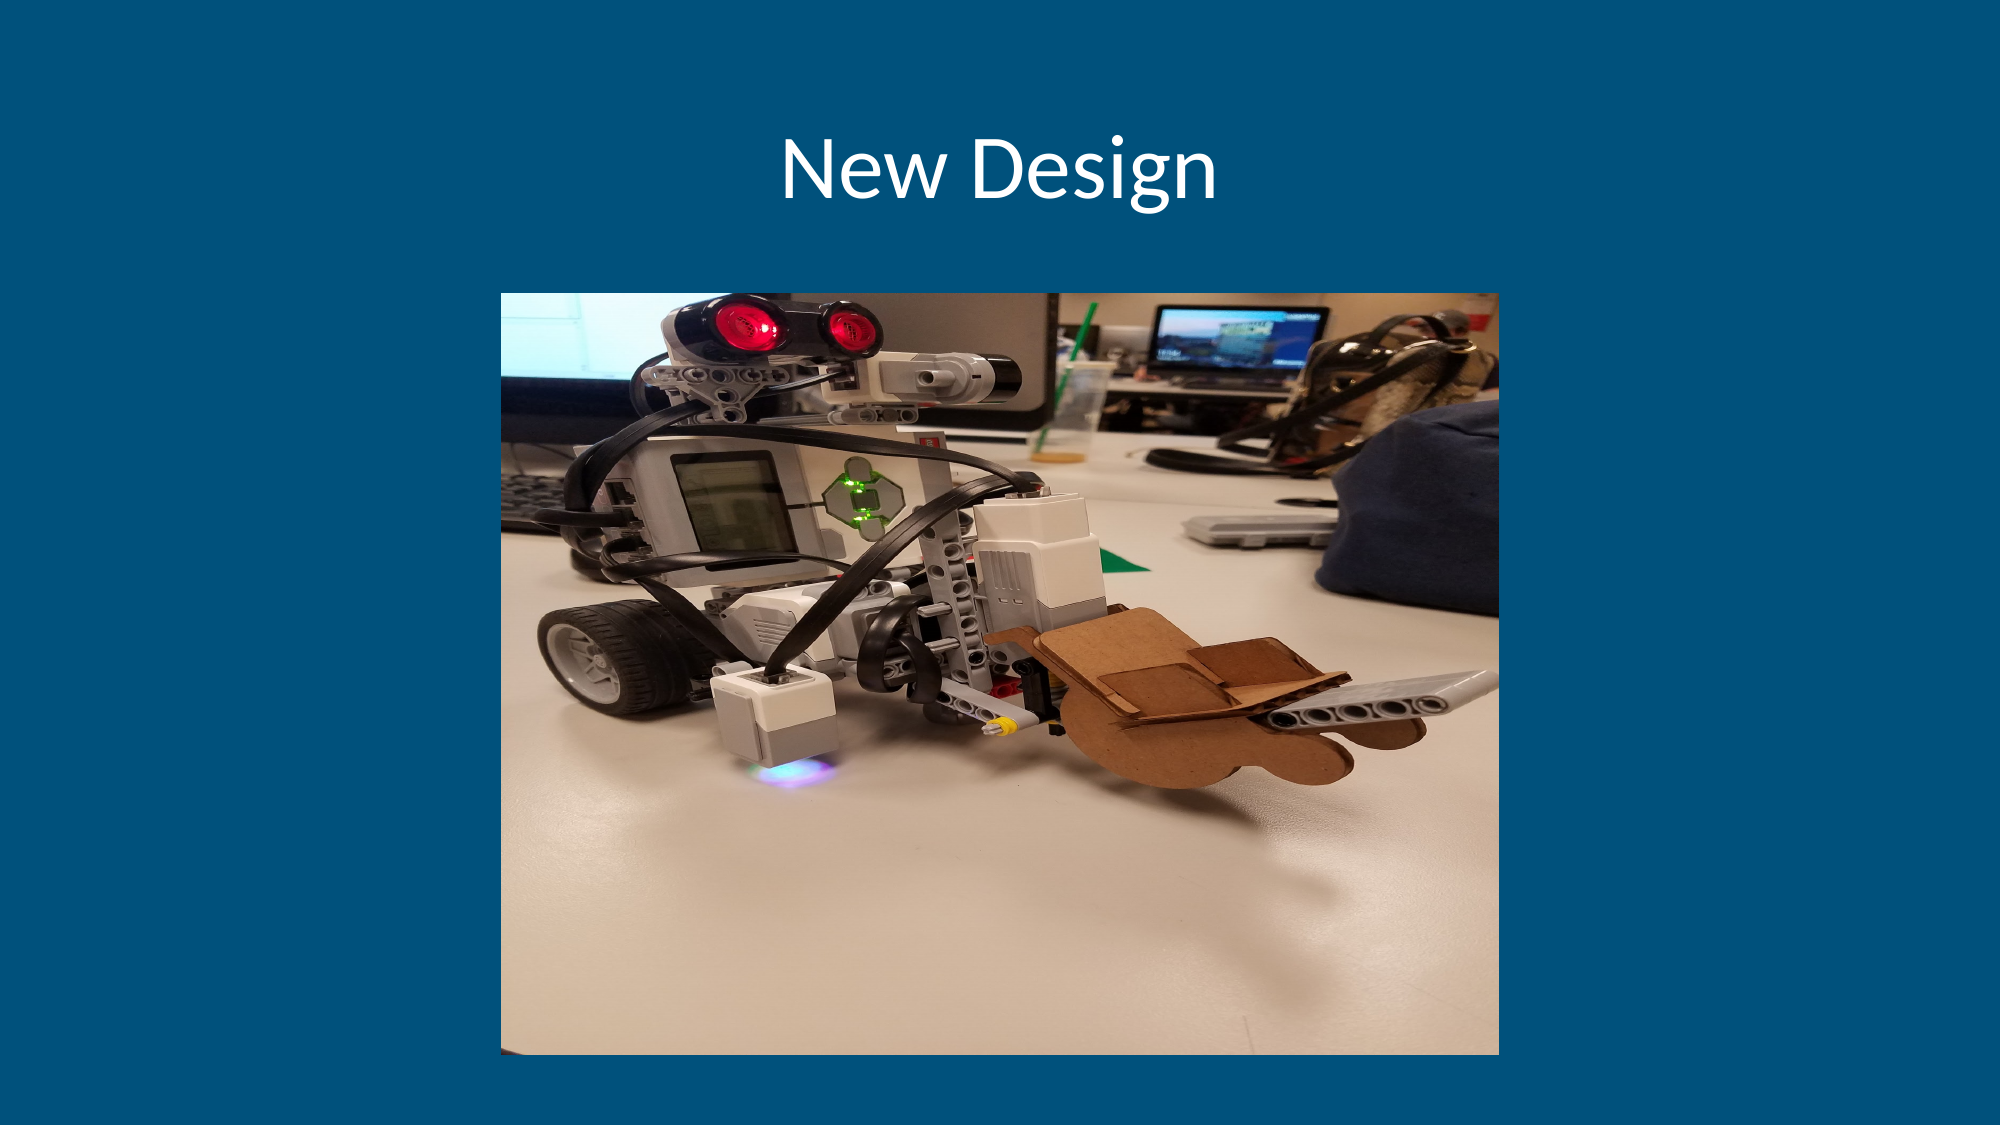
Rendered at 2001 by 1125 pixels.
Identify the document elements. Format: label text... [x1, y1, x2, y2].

picture [502, 294, 1498, 1054]
title New Design [137, 59, 1863, 278]
